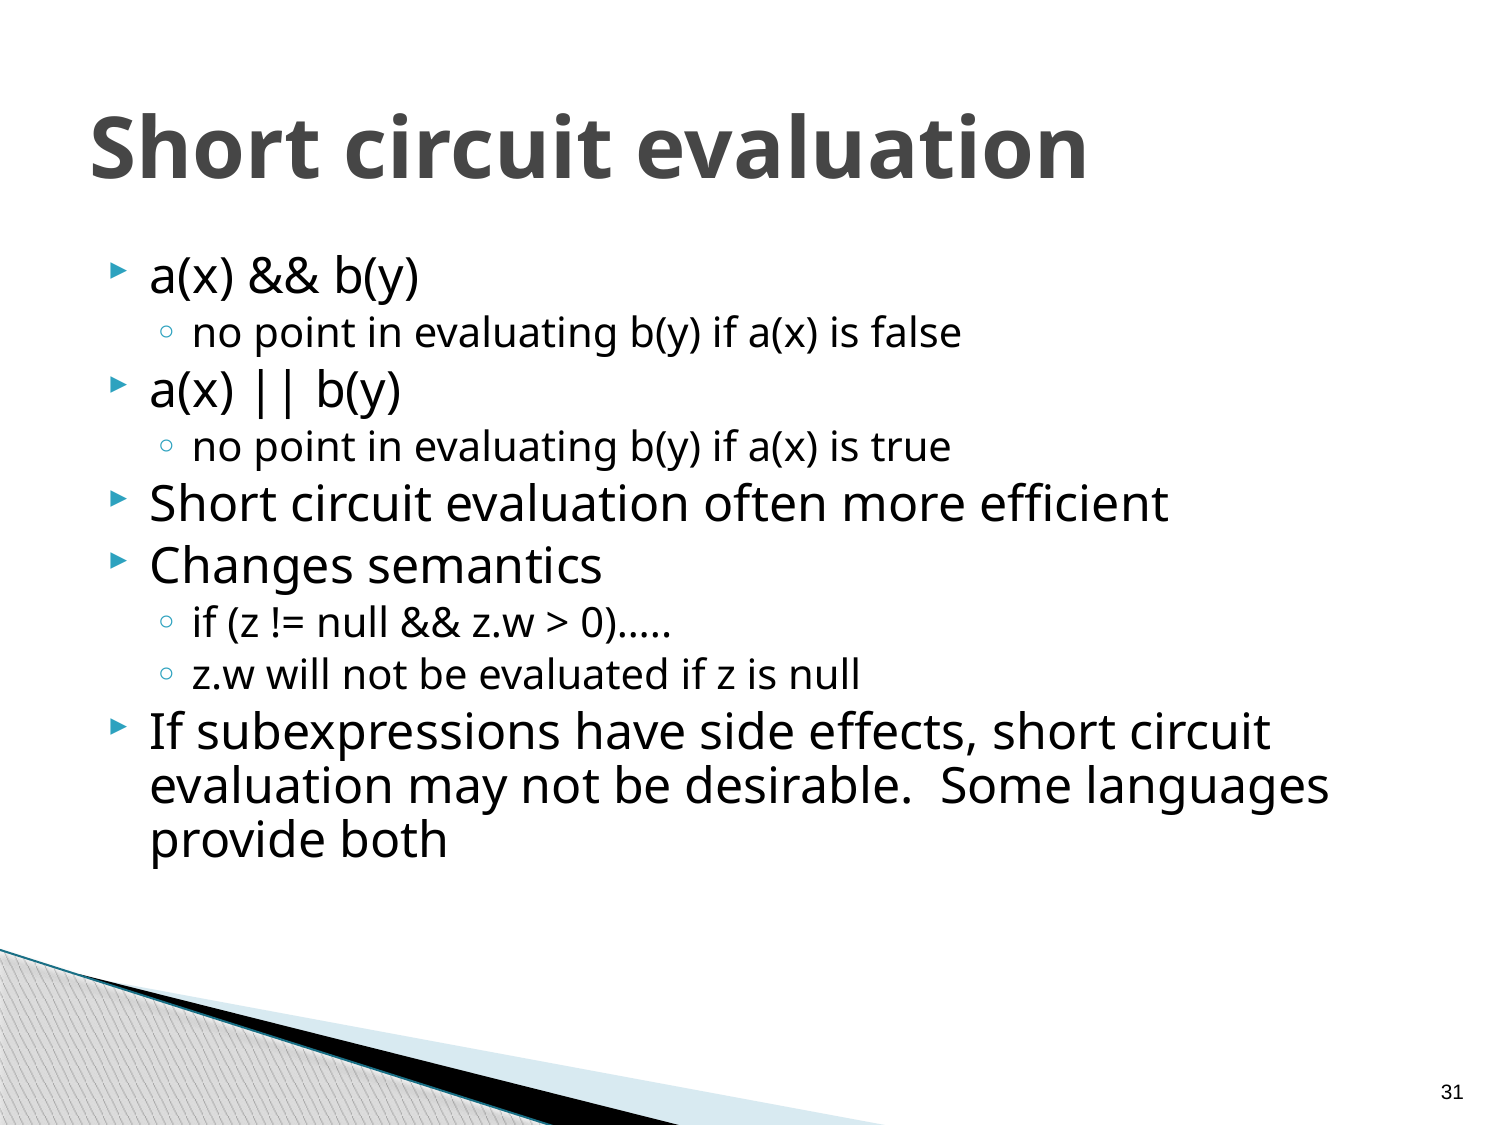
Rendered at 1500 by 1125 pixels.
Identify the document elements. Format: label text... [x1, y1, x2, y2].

list a(x) && b(y) no point in evaluating b(y) if a(x) is false a(x) || b(y) no point in evaluating b(y) if a(x) is true Short circuit evaluation often more efficient Changes semantics if (z != null && z.w > 0)….. z.w will not be evaluated if z is null If subexpressions have side effects, short circuit evaluation may not be desirable. Some languages provide both [75, 243, 1425, 986]
title Short circuit evaluation [75, 45, 1425, 233]
slide_number 31 [1418, 1051, 1479, 1112]
